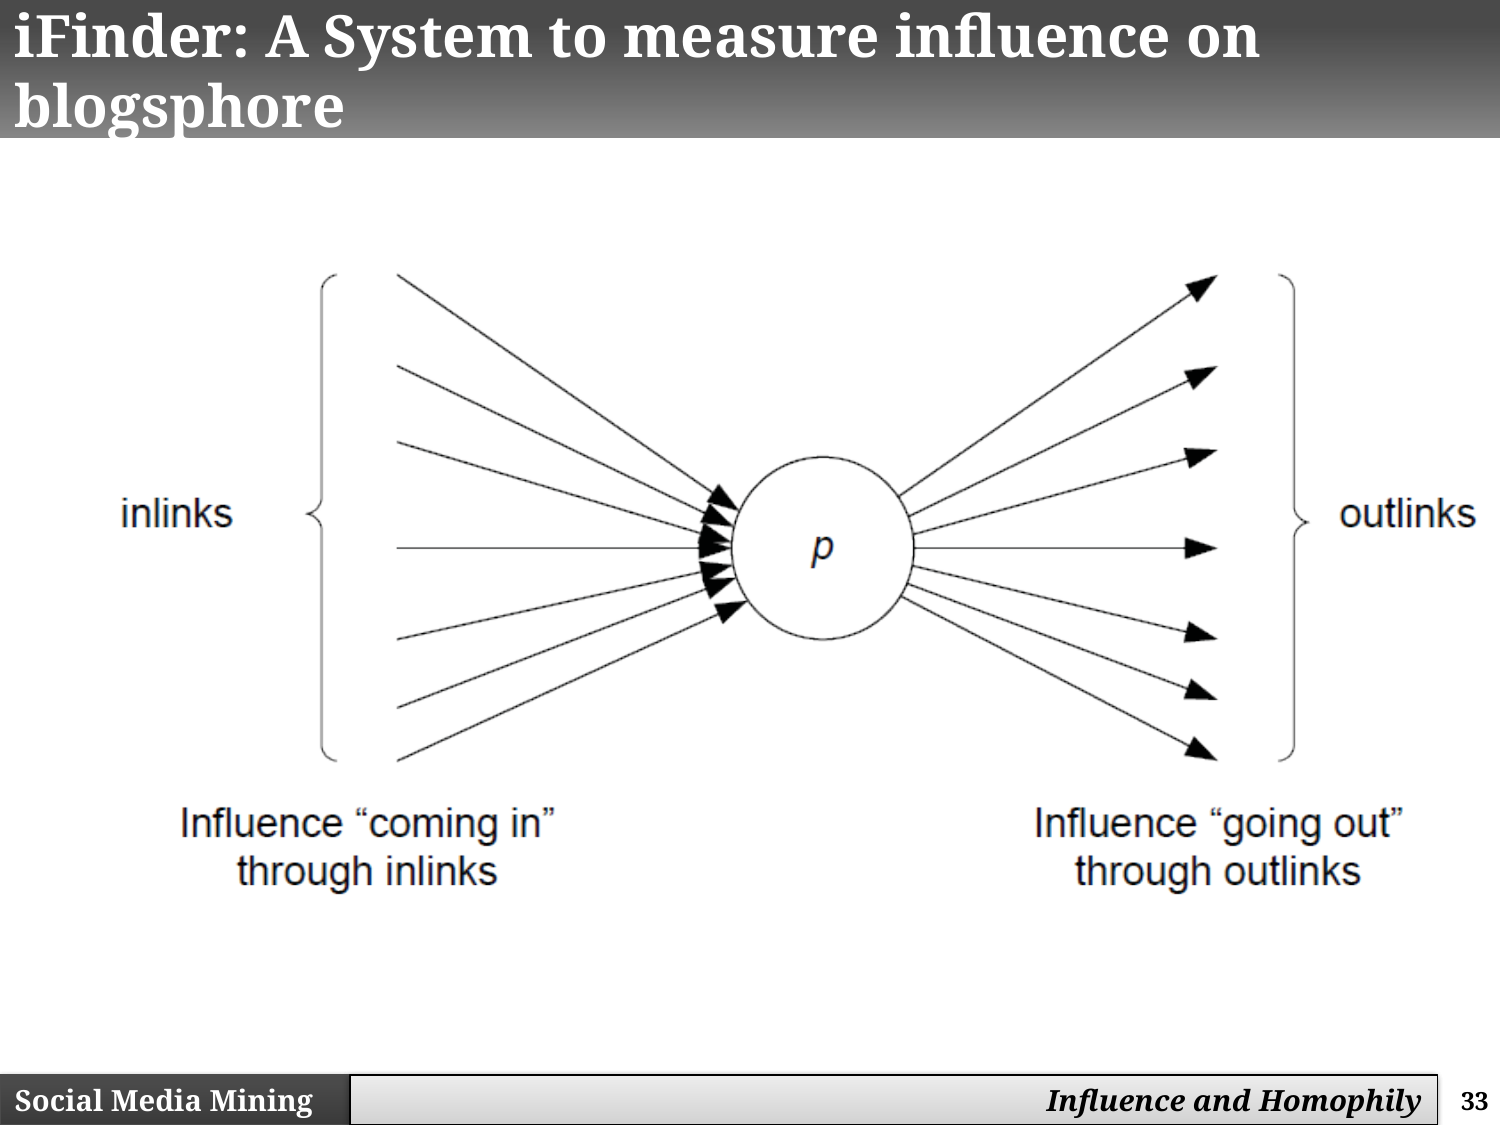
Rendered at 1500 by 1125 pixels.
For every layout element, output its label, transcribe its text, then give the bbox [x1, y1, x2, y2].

title iFinder: A System to measure influence on blogsphore [0, 0, 1500, 138]
picture [62, 244, 1482, 901]
